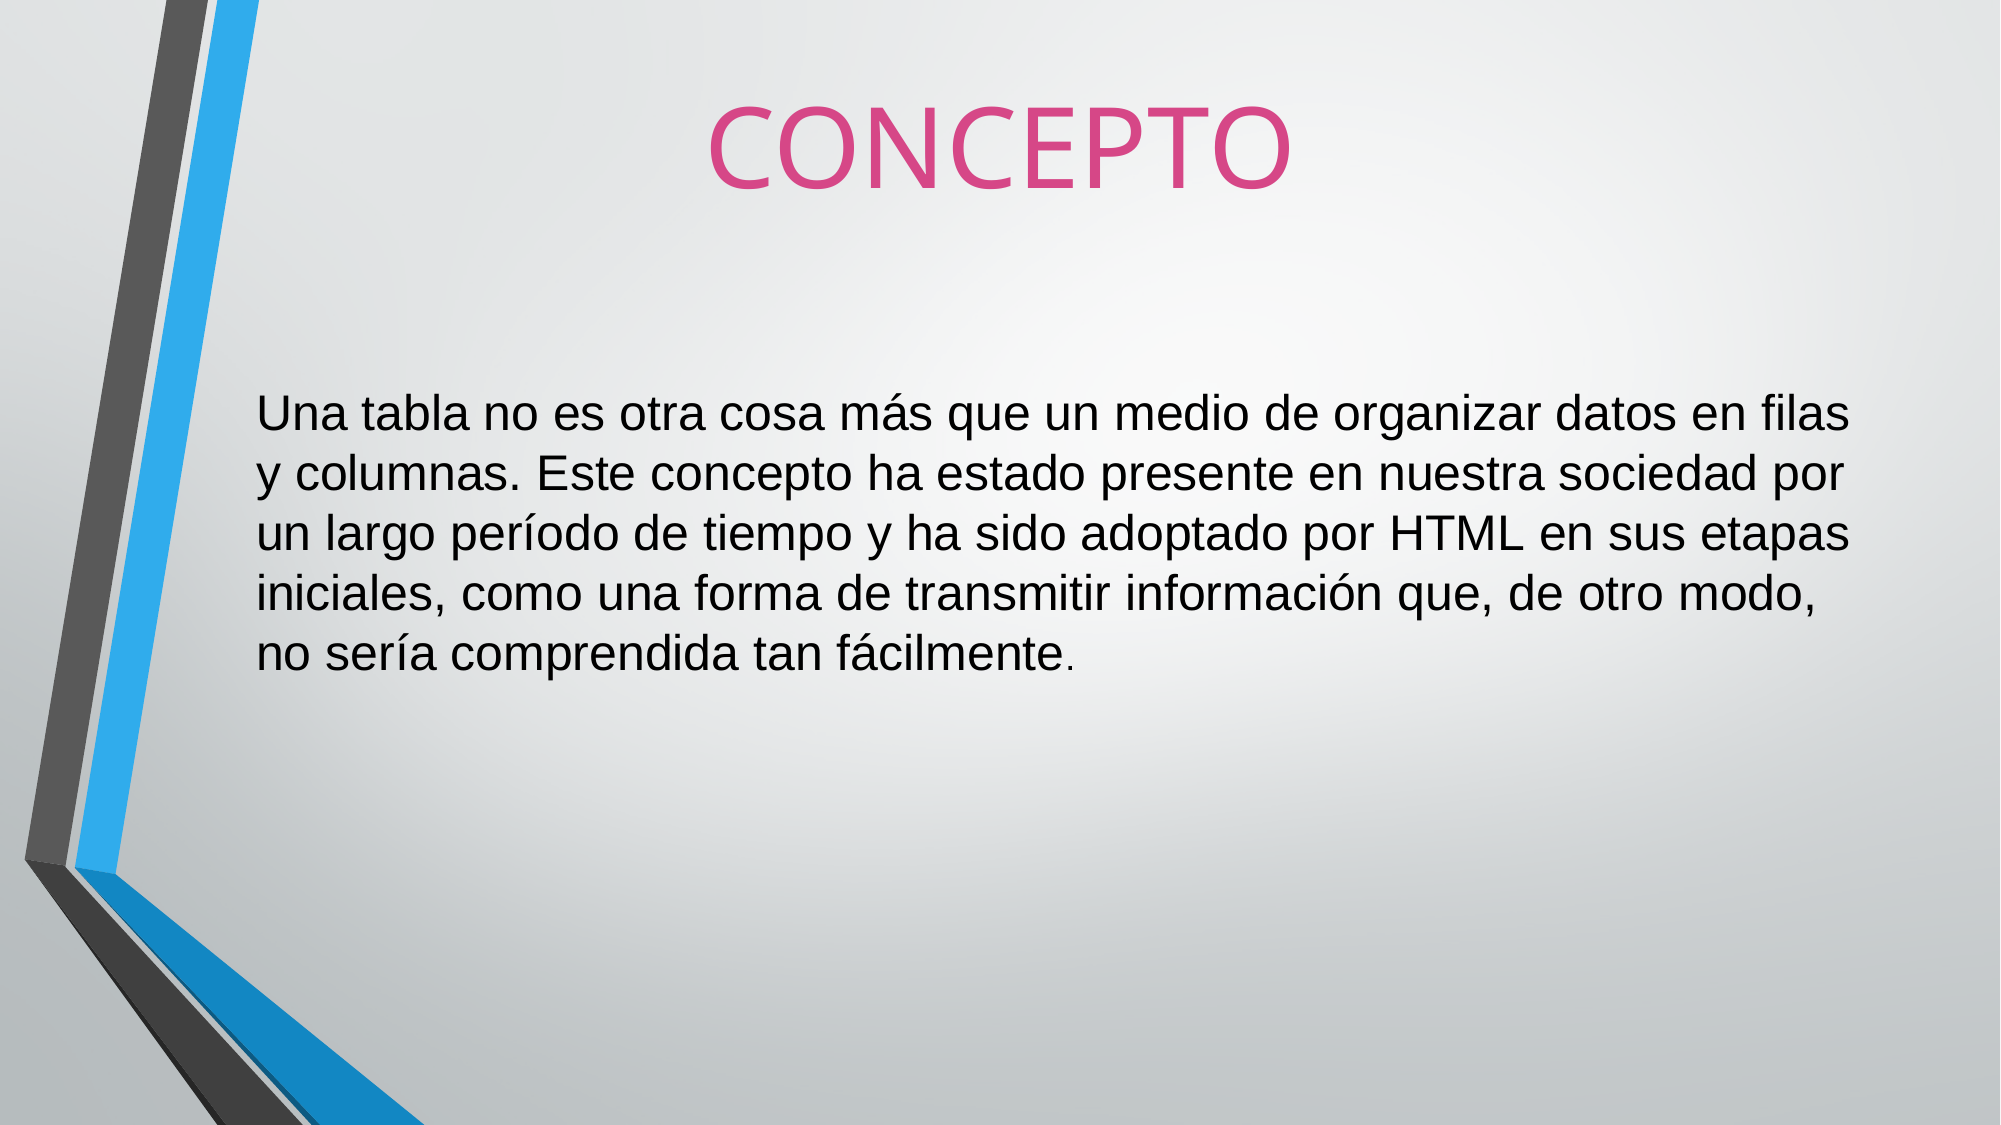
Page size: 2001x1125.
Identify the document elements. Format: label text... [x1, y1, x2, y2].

text_box CONCEPTO [567, 68, 1433, 219]
list Una tabla no es otra cosa más que un medio de organizar datos en filas y columnas. Este concepto ha estado presente en nuestra sociedad por un largo período de tiempo y ha sido adoptado por HTML en sus etapas iniciales, como una forma de transmitir información que, de otro modo, no sería comprendida tan fácilmente. [241, 220, 1885, 841]
